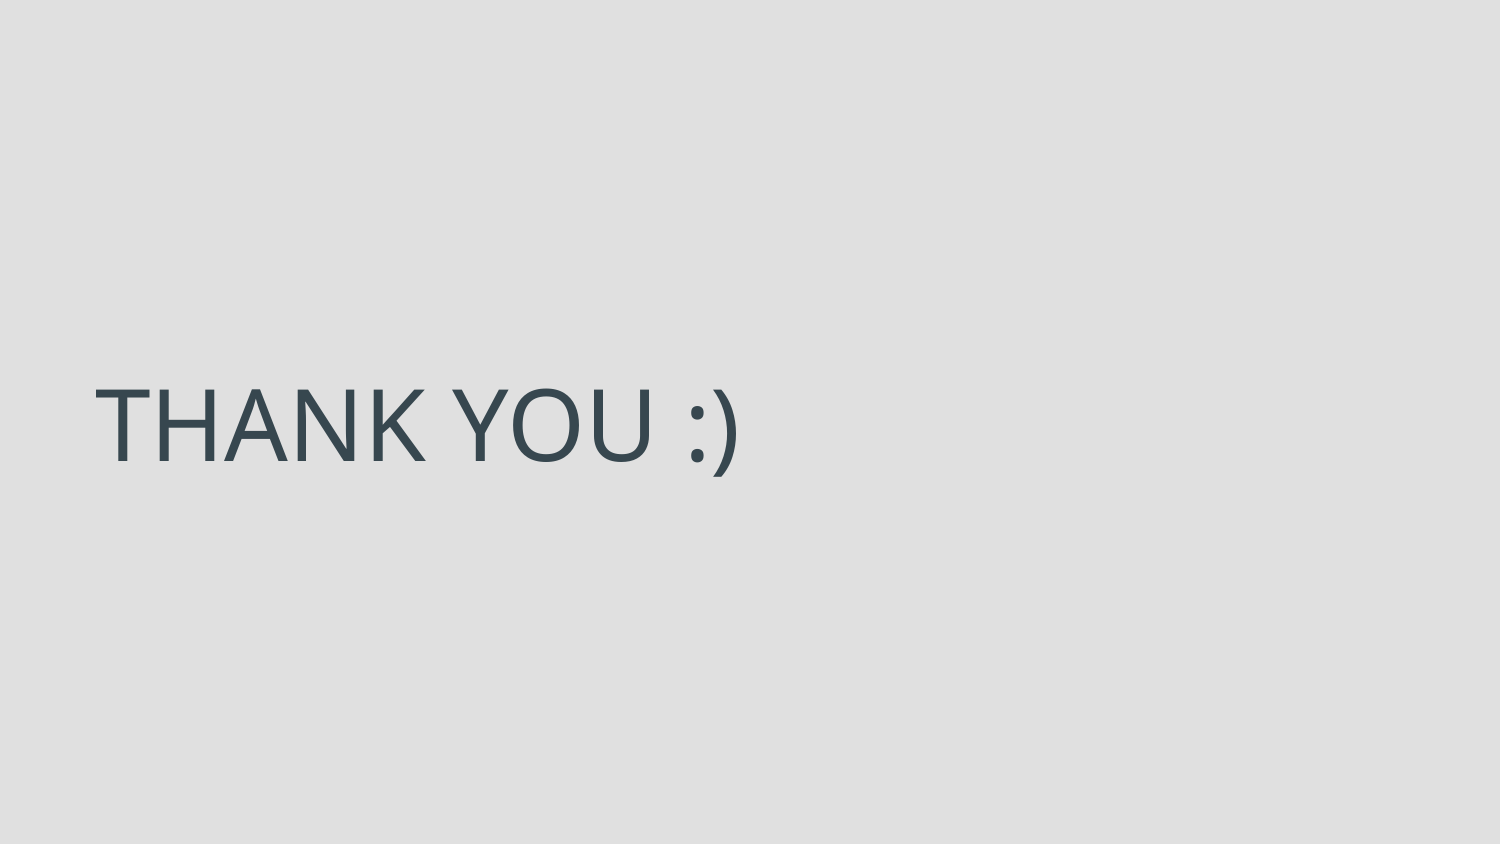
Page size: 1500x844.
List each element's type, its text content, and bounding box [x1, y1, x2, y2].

title THANK YOU :) [80, 86, 1102, 758]
